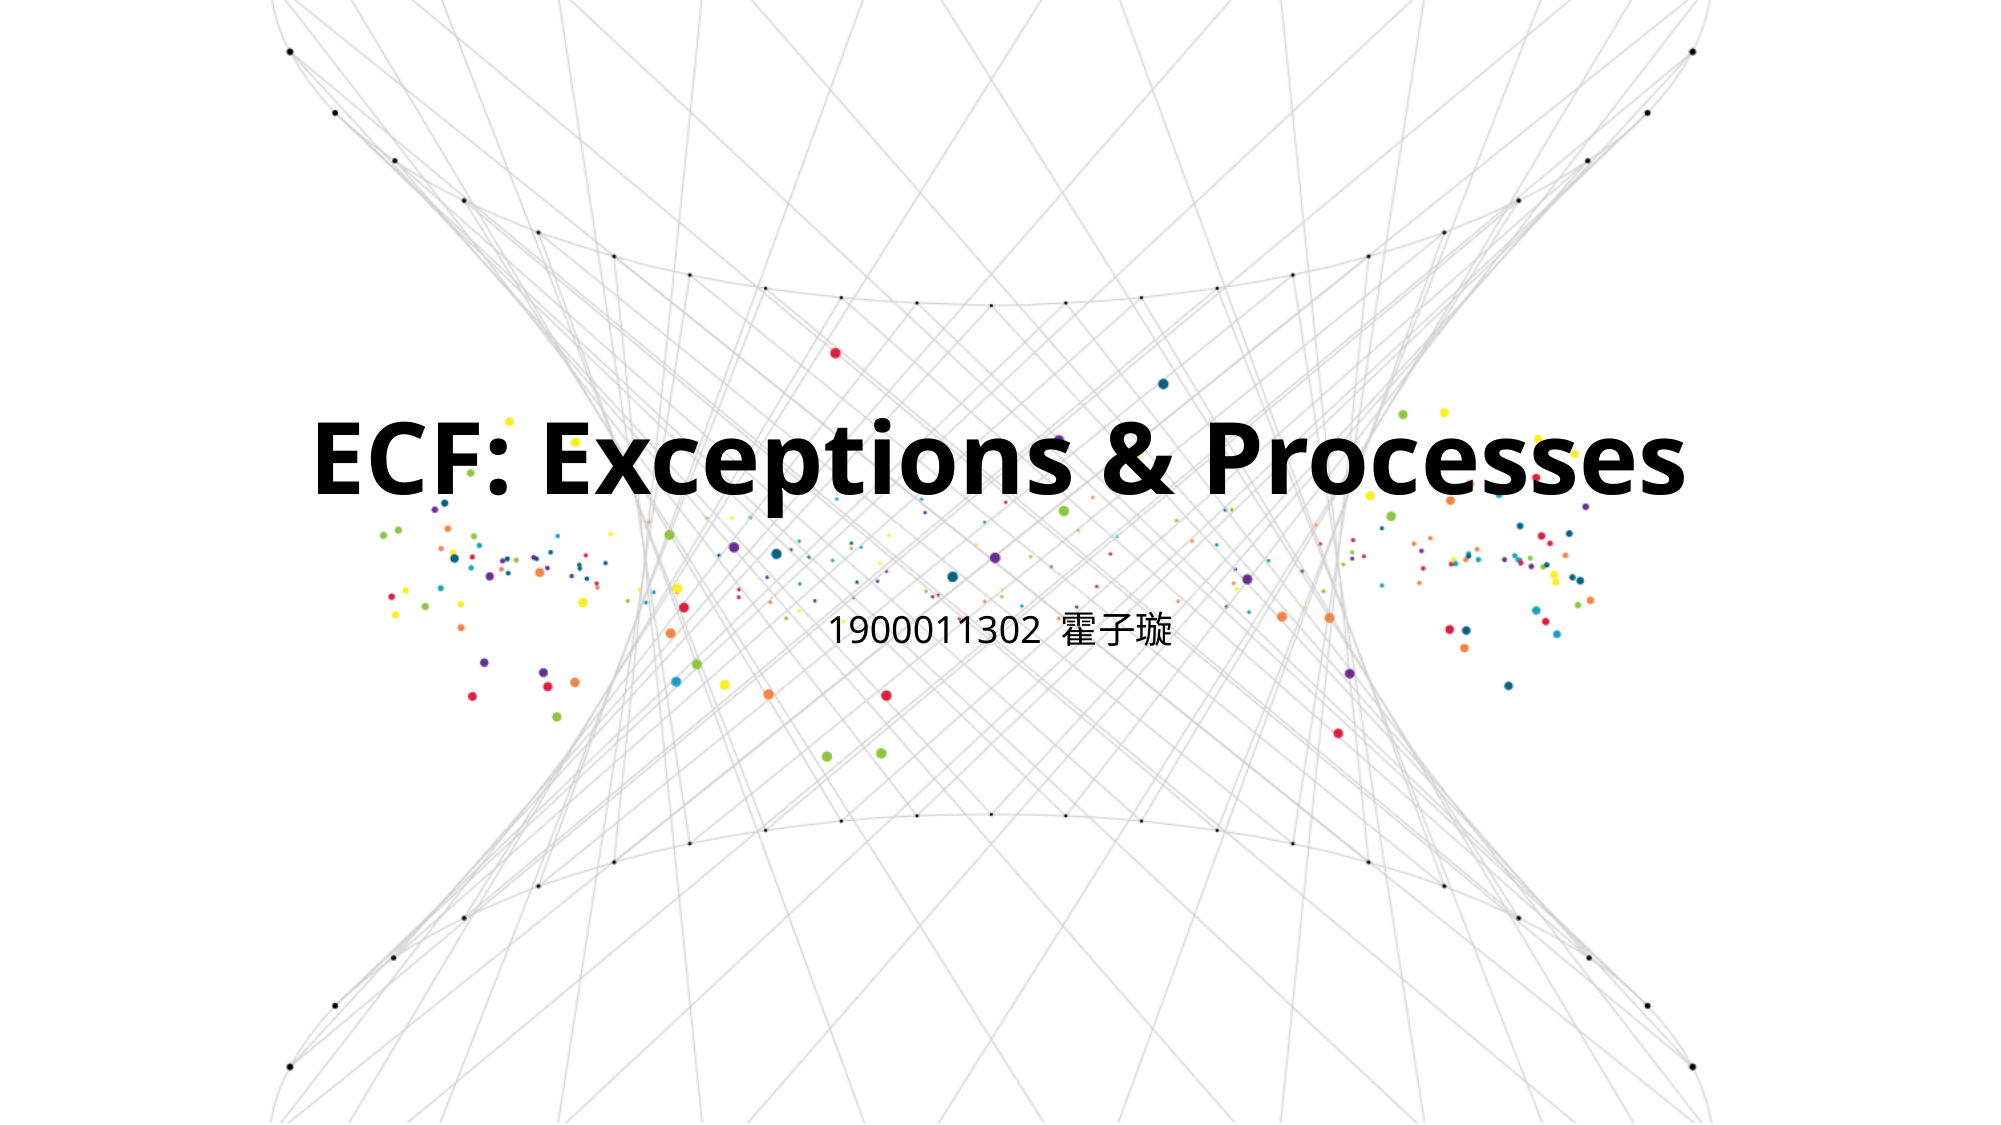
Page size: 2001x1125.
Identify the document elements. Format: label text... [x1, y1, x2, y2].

picture [156, 0, 1878, 1123]
text_box 1900011302 霍子璇 [812, 598, 1188, 659]
text_box ECF: Exceptions & Processes [295, 387, 1705, 522]
